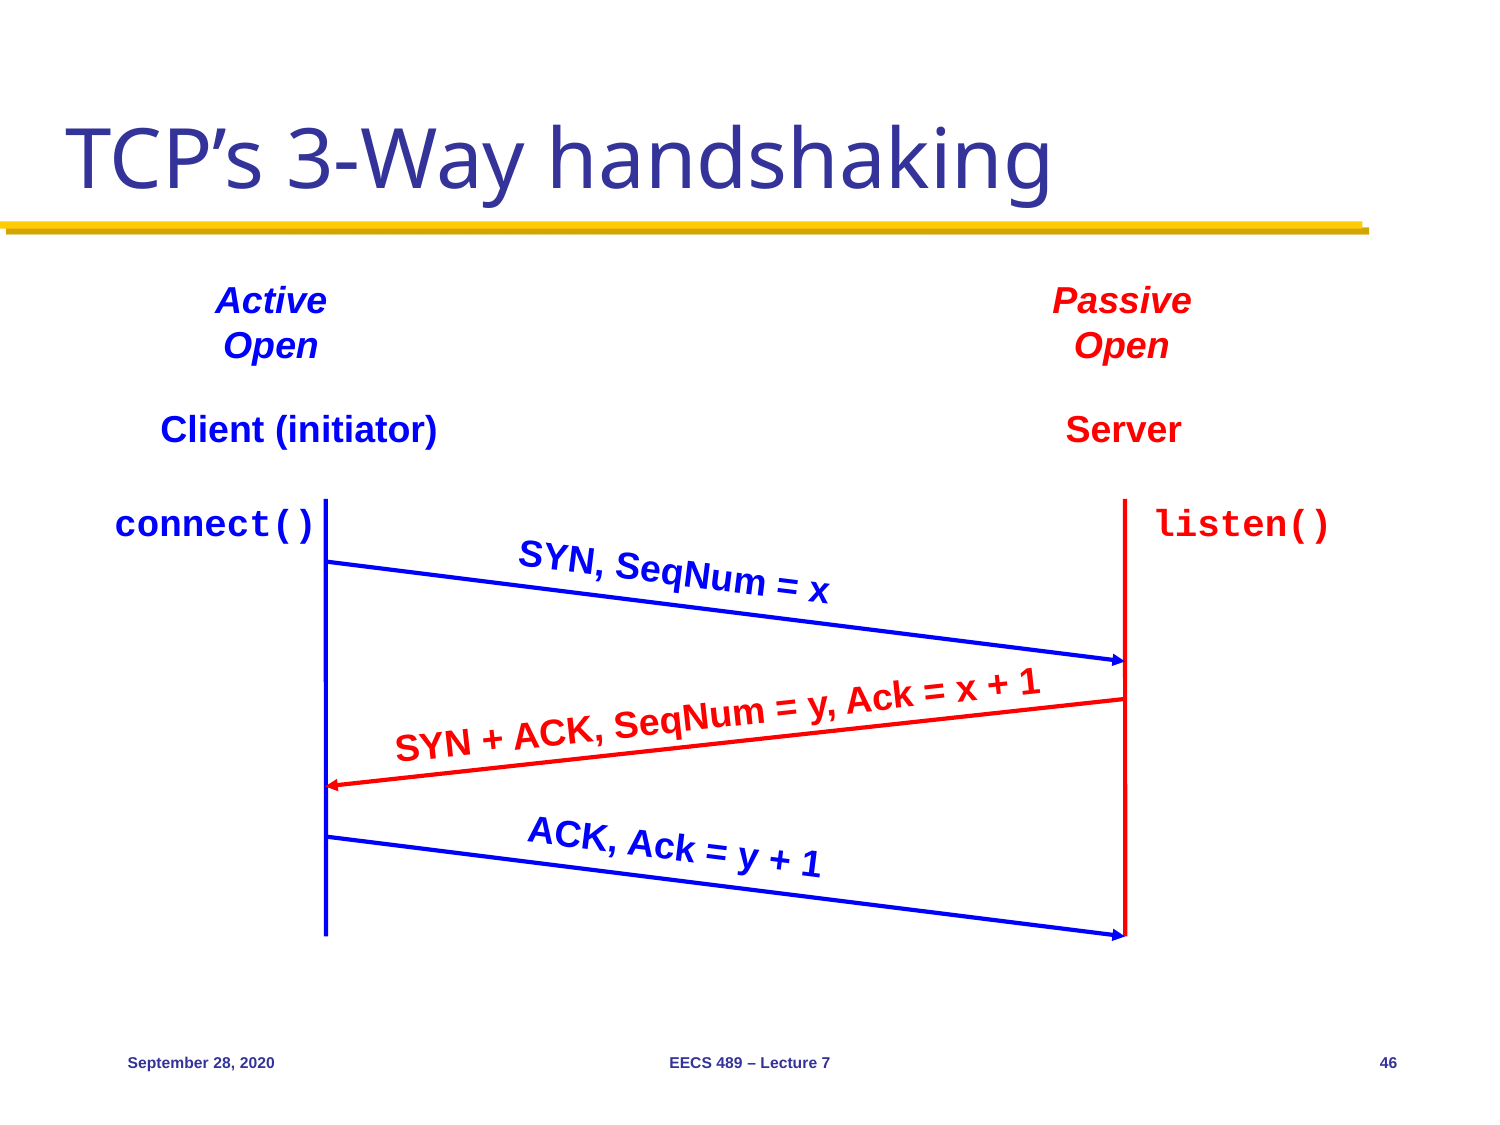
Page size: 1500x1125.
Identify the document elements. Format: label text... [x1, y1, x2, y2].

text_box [324, 540, 1126, 662]
text_box listen() [1137, 491, 1348, 552]
text_box Active Open [200, 268, 343, 374]
footer EECS 489 – Lecture 7 [512, 1024, 988, 1101]
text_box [324, 682, 1126, 787]
slide_number 46 [1312, 1024, 1413, 1101]
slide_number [112, 1024, 426, 1101]
text_box Server [1050, 397, 1197, 458]
text_box Passive Open [1037, 268, 1207, 374]
text_box connect() [99, 491, 332, 552]
title TCP’s 3-Way handshaking [49, 24, 1451, 213]
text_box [324, 815, 1126, 937]
text_box Client (initiator) [145, 397, 453, 458]
